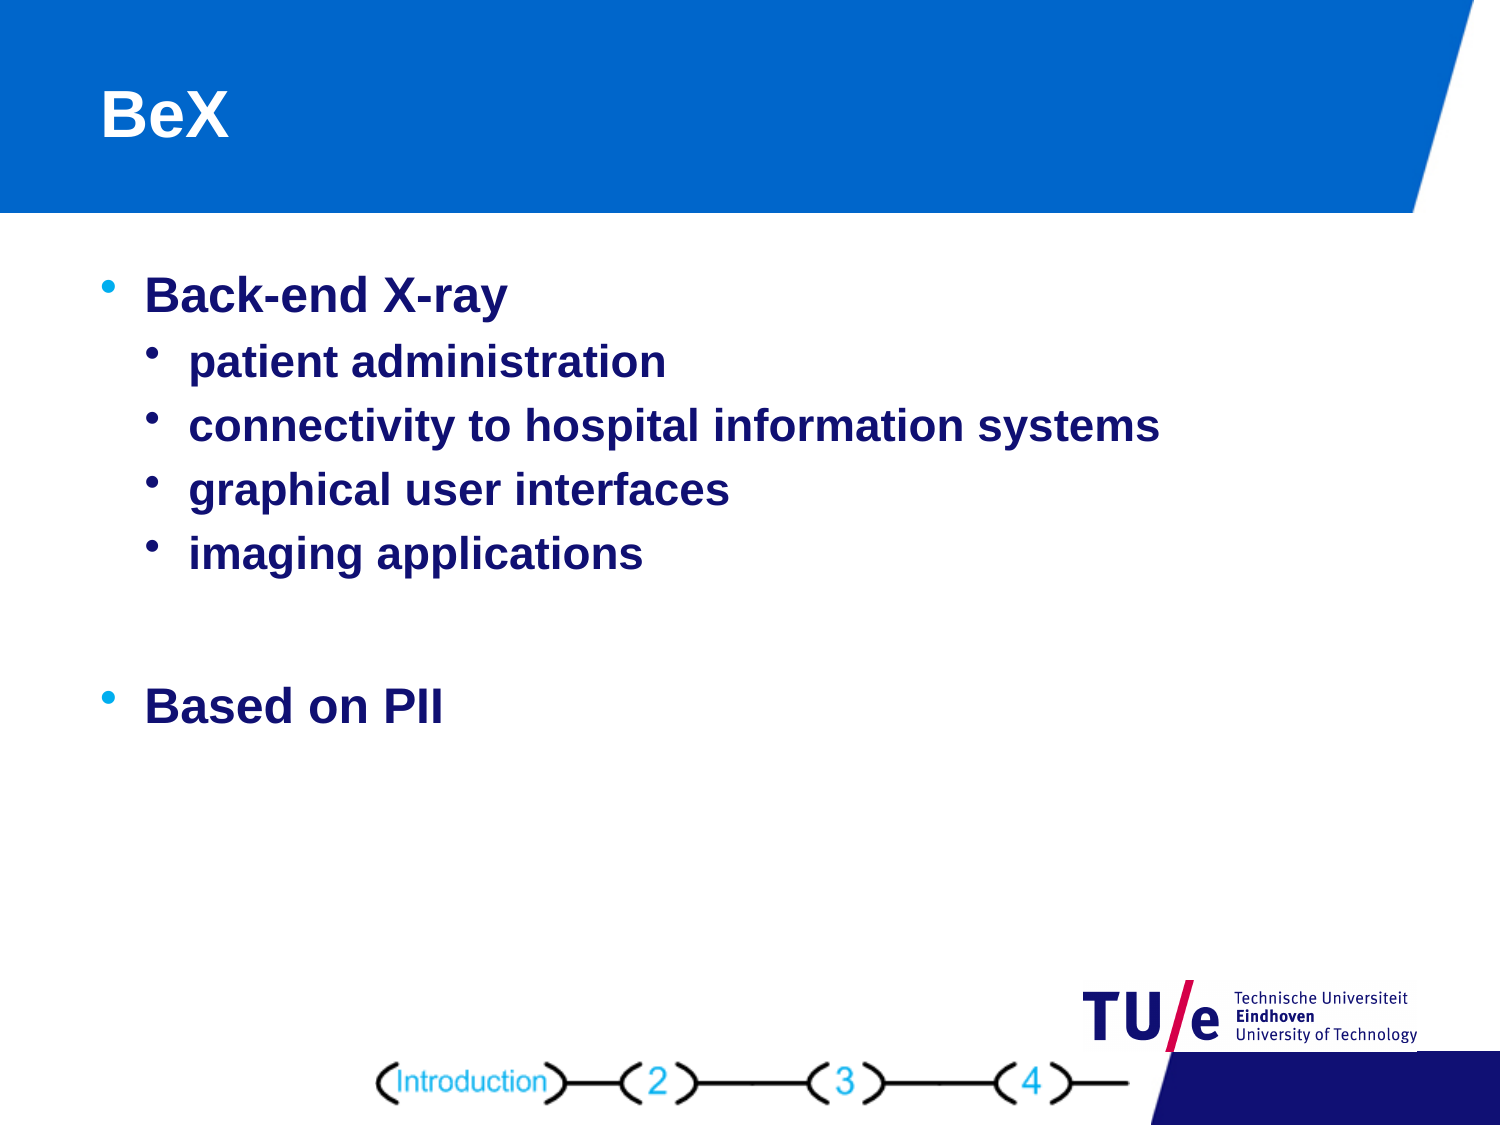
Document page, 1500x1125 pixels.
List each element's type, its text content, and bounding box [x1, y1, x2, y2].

list Back-end X-ray patient administration connectivity to hospital information systems graphical user interfaces imaging applications Based on PII [100, 262, 1412, 913]
picture [374, 1054, 1130, 1107]
picture [1083, 980, 1500, 1125]
picture [0, 1, 1474, 213]
title BeX [100, 35, 1417, 187]
